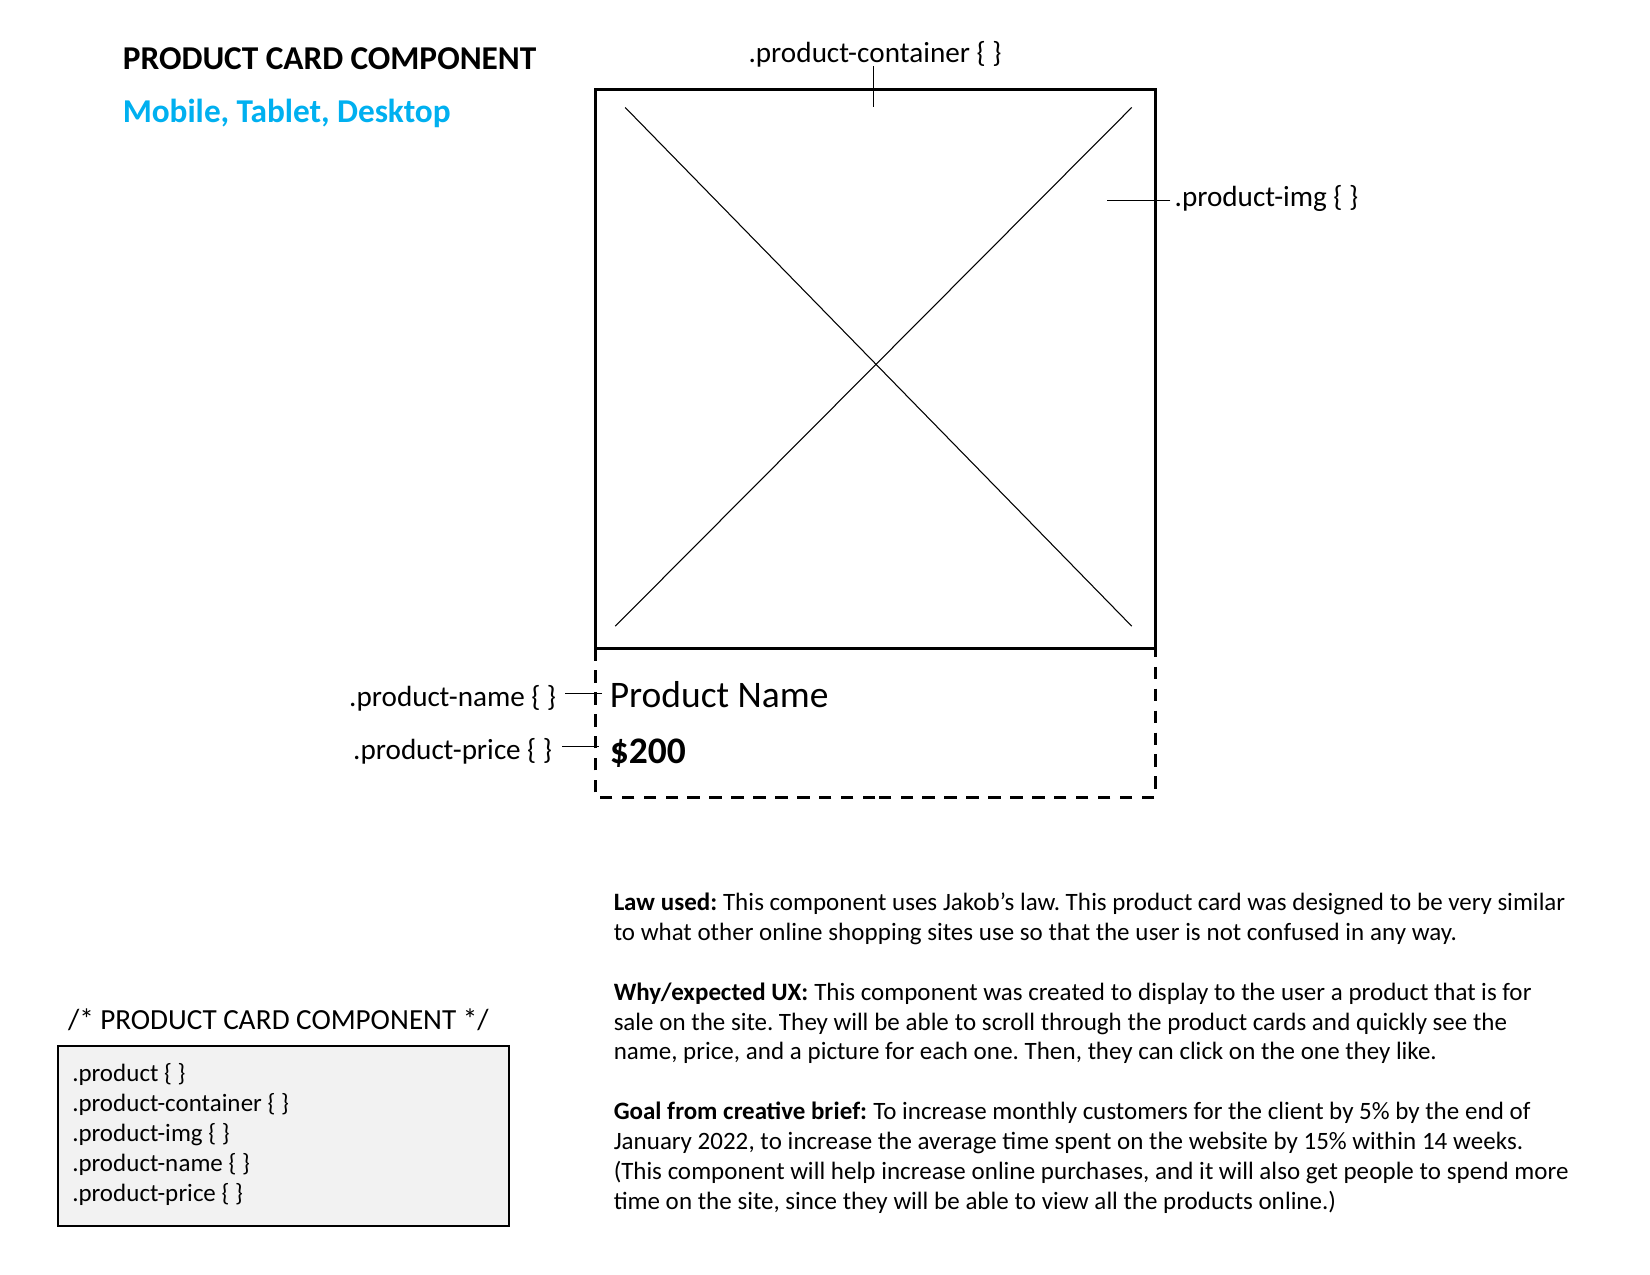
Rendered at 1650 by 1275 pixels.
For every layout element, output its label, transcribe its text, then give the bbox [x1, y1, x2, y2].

text_box $200 [595, 718, 888, 779]
text_box .product-img { } [1132, 169, 1463, 220]
text_box Law used: This component uses Jakob’s law. This product card was designed to be very similar to what other online shopping sites use so that the user is not confused in any way. Why/expected UX: This component was created to display to the user a product that is for sale on the site. They will be able to scroll through the product cards and quickly see the name, price, and a picture for each one. Then, they can click on the one they like. Goal from creative brief: To increase monthly customers for the client by 5% by the end of January 2022, to increase the average time spent on the website by 15% within 14 weeks. (This component will help increase online purchases, and it will also get people to spend more time on the site, since they will be able to view all the products online.) [598, 878, 1588, 1223]
text_box .product { } .product-container { } .product-img { } .product-name { } .product-price { } [57, 1049, 513, 1214]
text_box .product-name { } [256, 669, 649, 720]
text_box .product-price { } [256, 722, 649, 773]
text_box [594, 650, 1156, 798]
text_box /* PRODUCT CARD COMPONENT */ [53, 993, 509, 1044]
text_box [57, 1214, 510, 1227]
text_box .product-container { } [679, 26, 1071, 76]
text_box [615, 107, 1132, 627]
text_box Product Name [595, 662, 888, 718]
text_box [594, 88, 1156, 650]
text_box [57, 1045, 510, 1049]
text_box PRODUCT CARD COMPONENT [108, 28, 829, 81]
text_box Mobile, Tablet, Desktop [108, 81, 829, 137]
